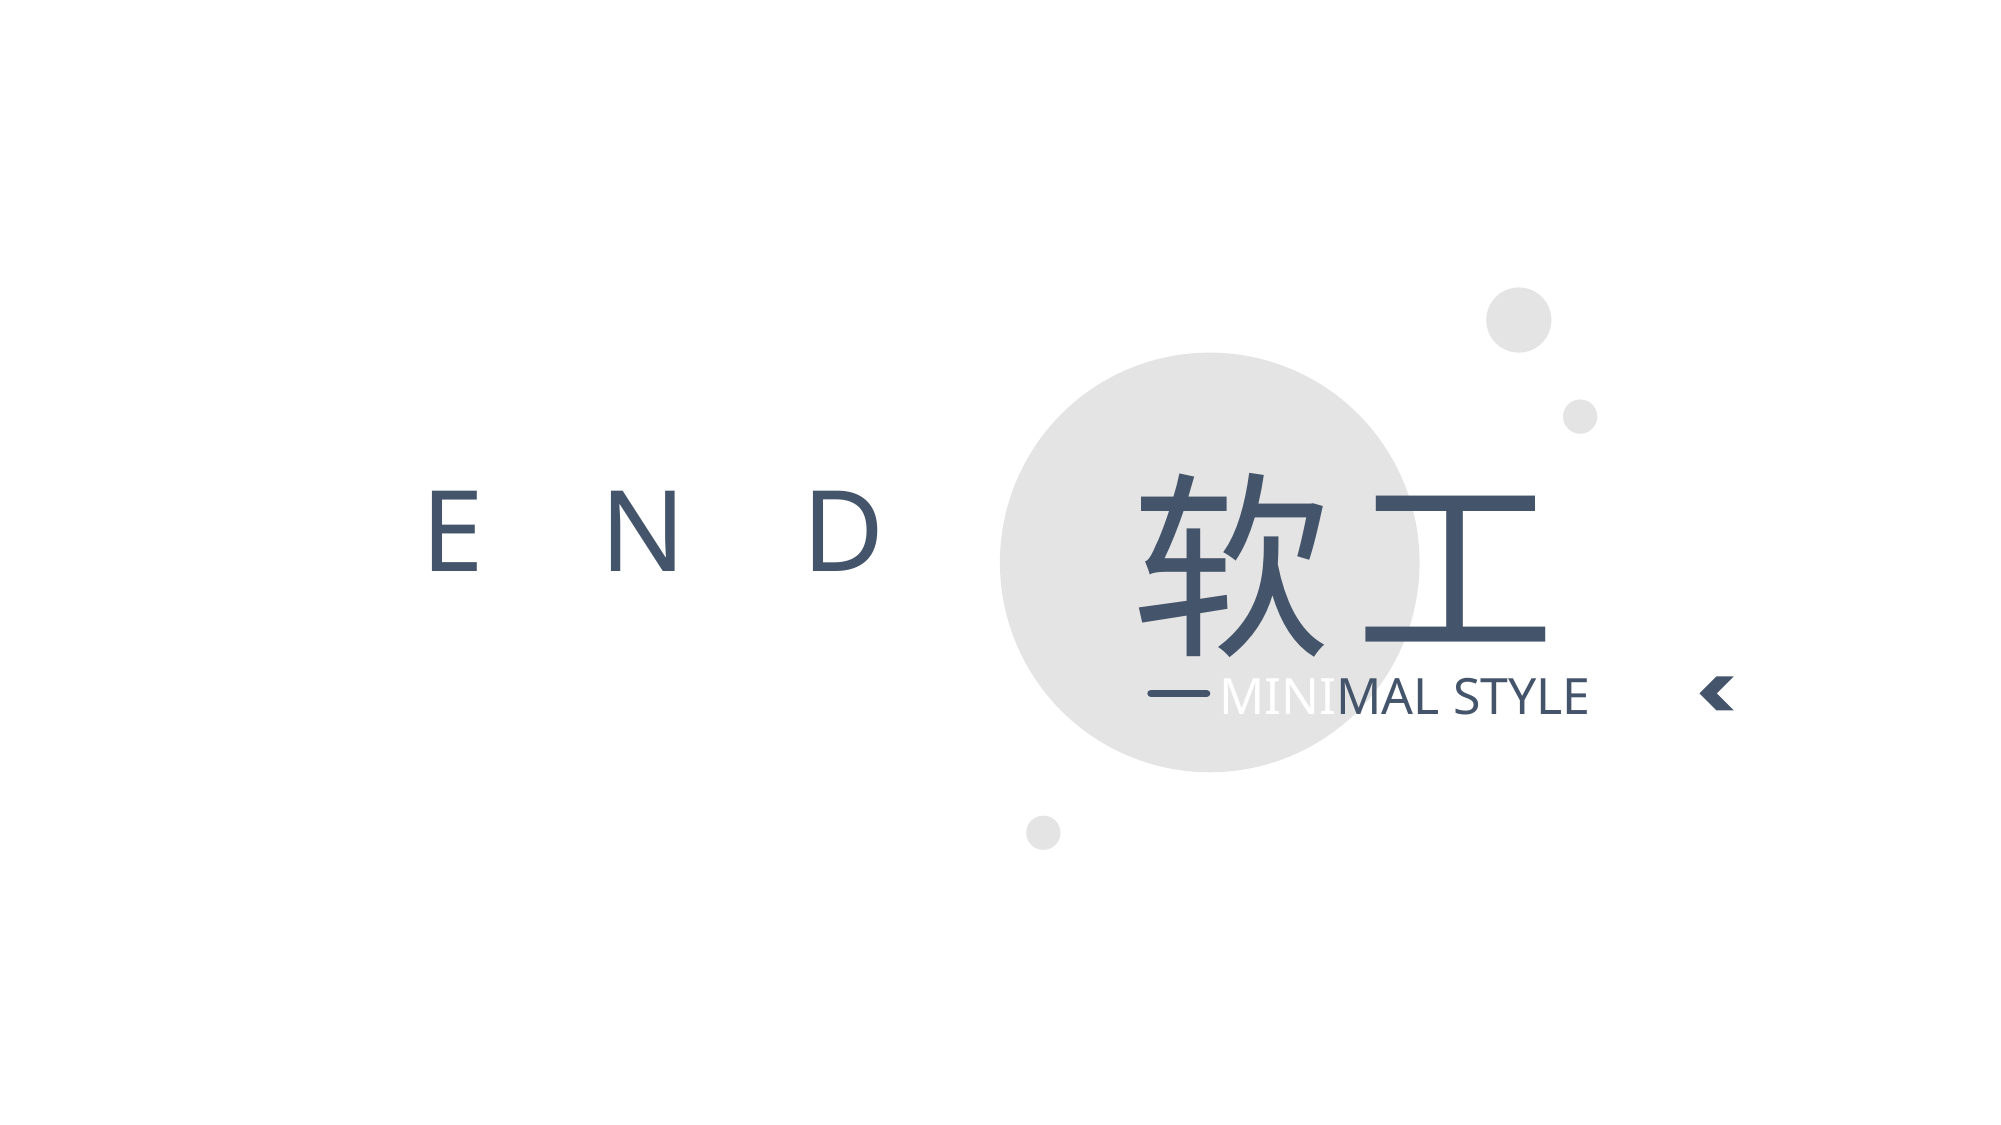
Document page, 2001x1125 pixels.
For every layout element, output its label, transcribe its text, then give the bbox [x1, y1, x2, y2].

text_box [998, 351, 1377, 774]
text_box [1485, 286, 1553, 354]
text_box [1561, 398, 1599, 435]
text_box MINIMAL STYLE [1204, 657, 1695, 732]
text_box E N D [194, 451, 900, 602]
text_box [1025, 814, 1062, 851]
text_box [1698, 675, 1737, 712]
text_box 工 [1340, 433, 1571, 657]
text_box 软 [1116, 433, 1340, 689]
